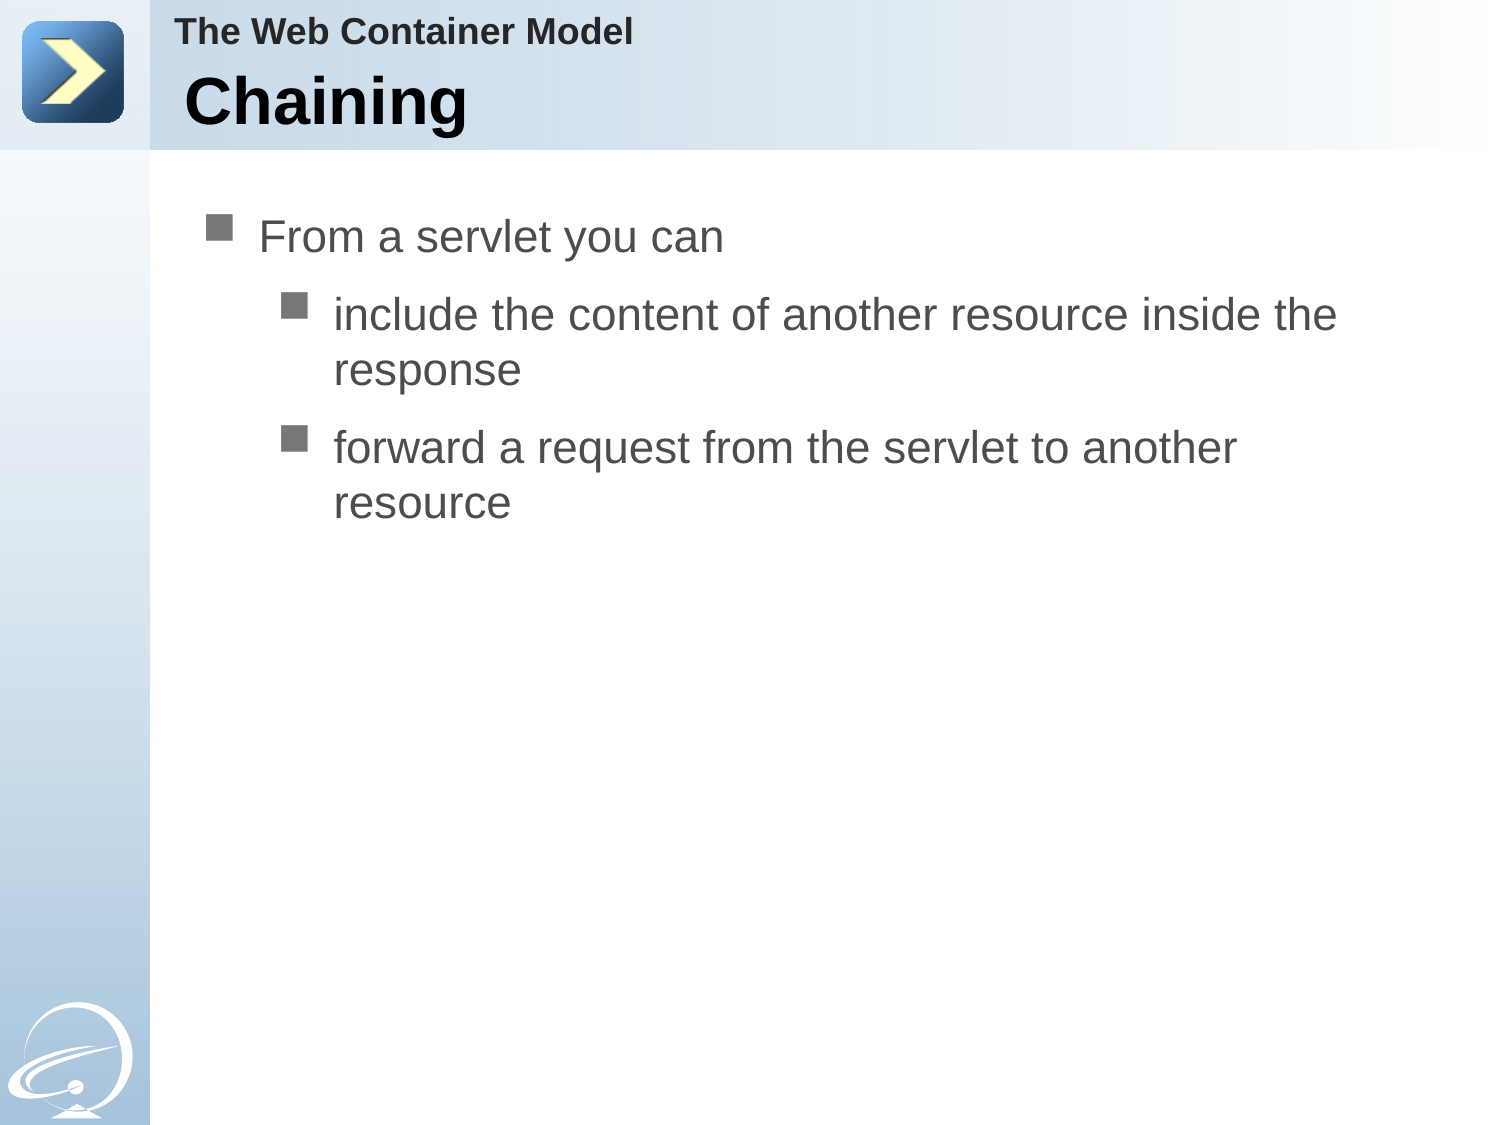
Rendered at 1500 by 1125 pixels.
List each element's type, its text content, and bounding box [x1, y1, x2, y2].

title Chaining [169, 60, 1438, 141]
text_box The Web Container Model [159, 0, 1500, 60]
picture [21, 19, 129, 127]
text_box From a servlet you can include the content of another resource inside the response forward a request from the servlet to another resource [187, 199, 1430, 613]
